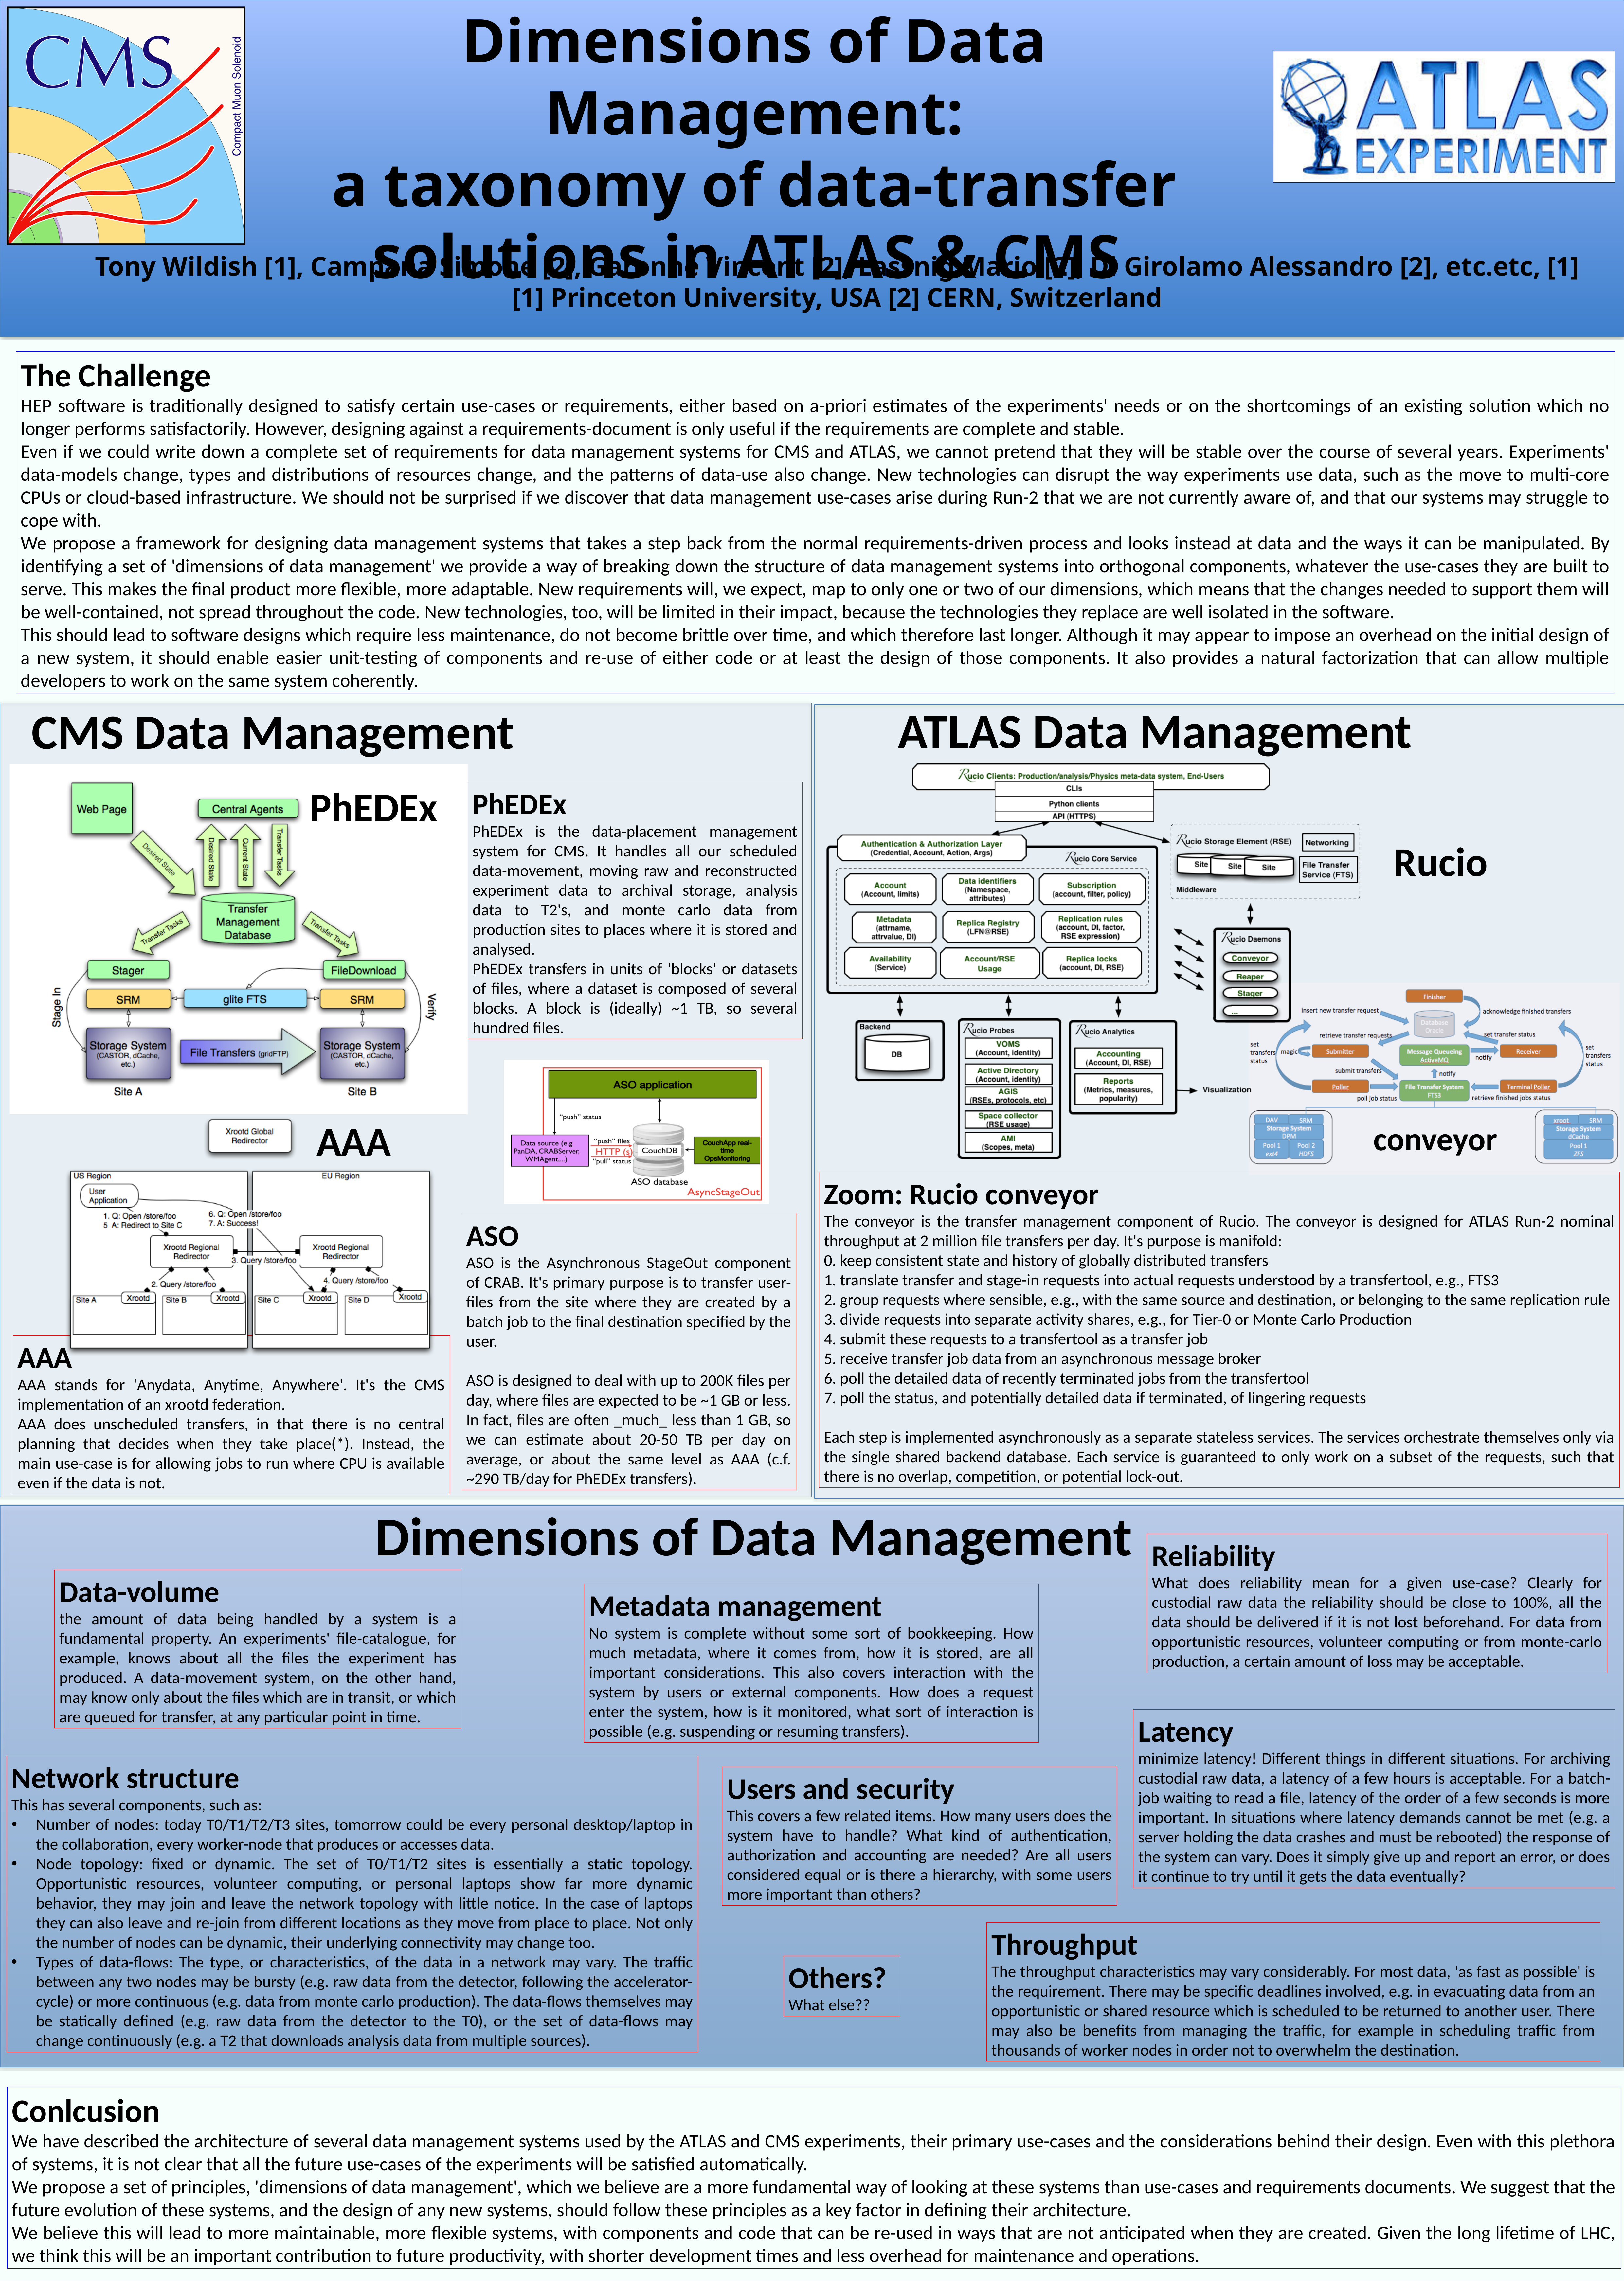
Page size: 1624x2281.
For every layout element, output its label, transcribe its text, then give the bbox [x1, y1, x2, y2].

text_box Zoom: Rucio conveyor The conveyor is the transfer management component of Rucio. The conveyor is designed for ATLAS Run-2 nominal throughput at 2 million file transfers per day. It's purpose is manifold: 0. keep consistent state and history of globally distributed transfers 1. translate transfer and stage-in requests into actual requests understood by a transfertool, e.g., FTS3 2. group requests where sensible, e.g., with the same source and destination, or belonging to the same replication rule 3. divide requests into separate activity shares, e.g., for Tier-0 or Monte Carlo Production 4. submit these requests to a transfertool as a transfer job 5. receive transfer job data from an asynchronous message broker 6. poll the detailed data of recently terminated jobs from the transfertool 7. poll the status, and potentially detailed data if terminated, of lingering requests Each step is implemented asynchronously as a separate stateless services. The services orchestrate themselves only via the single shared backend database. Each service is guaranteed to only work on a subset of the requests, such that there is no overlap, competition, or potential lock-out. [819, 1172, 1620, 1488]
text_box Others? What else?? [784, 1956, 900, 2016]
text_box Reliability What does reliability mean for a given use-case? Clearly for custodial raw data the reliability should be close to 100%, all the data should be delivered if it is not lost beforehand. For data from opportunistic resources, volunteer computing or from monte-carlo production, a certain amount of loss may be acceptable. [1147, 1534, 1607, 1673]
text_box [0, 703, 812, 1497]
text_box Metadata management No system is complete without some sort of bookkeeping. How much metadata, where it comes from, how it is stored, are all important considerations. This also covers interaction with the system by users or external components. How does a request enter the system, how is it monitored, what sort of interaction is possible (e.g. suspending or resuming transfers). [584, 1584, 1039, 1743]
text_box Throughput The throughput characteristics may vary considerably. For most data, 'as fast as possible' is the requirement. There may be specific deadlines involved, e.g. in evacuating data from an opportunistic or shared resource which is scheduled to be returned to another user. There may also be benefits from managing the traffic, for example in scheduling traffic from thousands of worker nodes in order not to overwhelm the destination. [986, 1922, 1600, 2061]
text_box CMS Data Management [27, 697, 519, 761]
text_box Conlcusion We have described the architecture of several data management systems used by the ATLAS and CMS experiments, their primary use-cases and the considerations behind their design. Even with this plethora of systems, it is not clear that all the future use-cases of the experiments will be satisfied automatically. We propose a set of principles, 'dimensions of data management', which we believe are a more fundamental way of looking at these systems than use-cases and requirements documents. We suggest that the future evolution of these systems, and the design of any new systems, should follow these principles as a key factor in defining their architecture. We believe this will lead to more maintainable, more flexible systems, with components and code that can be re-used in ways that are not anticipated when they are created. Given the long lifetime of LHC, we think this will be an important contribution to future productivity, with shorter development times and less overhead for maintenance and operations. [7, 2087, 1621, 2269]
text_box Network structure This has several components, such as: Number of nodes: today T0/T1/T2/T3 sites, tomorrow could be every personal desktop/laptop in the collaboration, every worker-node that produces or accesses data. Node topology: fixed or dynamic. The set of T0/T1/T2 sites is essentially a static topology. Opportunistic resources, volunteer computing, or personal laptops show far more dynamic behavior, they may join and leave the network topology with little notice. In the case of laptops they can also leave and re-join from different locations as they move from place to place. Not only the number of nodes can be dynamic, their underlying connectivity may change too. Types of data-flows: The type, or characteristics, of the data in a network may vary. The traffic between any two nodes may be bursty (e.g. raw data from the detector, following the accelerator-cycle) or more continuous (e.g. data from monte carlo production). The data-flows themselves may be statically defined (e.g. raw data from the detector to the T0), or the set of data-flows may change continuously (e.g. a T2 that downloads analysis data from multiple sources). [7, 1756, 698, 2052]
text_box ATLAS Data Management [893, 697, 1417, 761]
picture [9, 764, 468, 1364]
text_box AAA AAA stands for 'Anydata, Anytime, Anywhere'. It's the CMS implementation of an xrootd federation. AAA does unscheduled transfers, in that there is no central planning that decides when they take place(*). Instead, the main use-case is for allowing jobs to run where CPU is available even if the data is not. [13, 1335, 450, 1494]
text_box PhEDEx PhEDEx is the data-placement management system for CMS. It handles all our scheduled data-movement, moving raw and reconstructed experiment data to archival storage, analysis data to T2's, and monte carlo data from production sites to places where it is stored and analysed. PhEDEx transfers in units of 'blocks' or datasets of files, where a dataset is composed of several blocks. A block is (ideally) ~1 TB, so several hundred files. [469, 782, 803, 1039]
text_box Users and security This covers a few related items. How many users does the system have to handle? What kind of authentication, authorization and accounting are needed? Are all users considered equal or is there a hierarchy, with some users more important than others? [722, 1767, 1117, 1906]
text_box Rucio [1389, 833, 1493, 887]
text_box [814, 704, 1624, 1499]
picture [1273, 51, 1615, 183]
text_box Data-volume the amount of data being handled by a system is a fundamental property. An experiments' file-catalogue, for example, knows about all the files the experiment has produced. A data-movement system, on the other hand, may know only about the files which are in transit, or which are queued for transfer, at any particular point in time. [54, 1570, 461, 1728]
text_box ASO ASO is the Asynchronous StageOut component of CRAB. It's primary purpose is to transfer user-files from the site where they are created by a batch job to the final destination specified by the user. ASO is designed to deal with up to 200K files per day, where files are expected to be ~1 GB or less. In fact, files are often _much_ less than 1 GB, so we can estimate about 20-50 TB per day on average, or about the same level as AAA (c.f. ~290 TB/day for PhEDEx transfers). [461, 1213, 796, 1490]
picture [504, 1060, 769, 1204]
text_box The Challenge HEP software is traditionally designed to satisfy certain use-cases or requirements, either based on a-priori estimates of the experiments' needs or on the shortcomings of an existing solution which no longer performs satisfactorily. However, designing against a requirements-document is only useful if the requirements are complete and stable. Even if we could write down a complete set of requirements for data management systems for CMS and ATLAS, we cannot pretend that they will be stable over the course of several years. Experiments' data-models change, types and distributions of resources change, and the patterns of data-use also change. New technologies can disrupt the way experiments use data, such as the move to multi-core CPUs or cloud-based infrastructure. We should not be surprised if we discover that data management use-cases arise during Run-2 that we are not currently aware of, and that our systems may struggle to cope with. We propose a framework for designing data management systems that takes a step back from the normal requirements-driven process and looks instead at data and the ways it can be manipulated. By identifying a set of 'dimensions of data management' we provide a way of breaking down the structure of data management systems into orthogonal components, whatever the use-cases they are built to serve. This makes the final product more flexible, more adaptable. New requirements will, we expect, map to only one or two of our dimensions, which means that the changes needed to support them will be well-contained, not spread throughout the code. New technologies, too, will be limited in their impact, because the technologies they replace are well isolated in the software. This should lead to software designs which require less maintenance, do not become brittle over time, and which therefore last longer. Although it may appear to impose an overhead on the initial design of a new system, it should enable easier unit-testing of components and re-use of either code or at least the design of those components. It also provides a natural factorization that can allow multiple developers to work on the same system coherently. [16, 351, 1615, 693]
text_box Tony Wildish [1], Campana Simone [2], Garonne Vincent [2], Lassnig Mario [2], Di Girolamo Alessandro [2], etc.etc, [1] [1] Princeton University, USA [2] CERN, Switzerland [79, 247, 1596, 314]
text_box [0, 1505, 1624, 2067]
picture [820, 756, 1620, 1175]
text_box Dimensions of Data Management: a taxonomy of data-transfer solutions in ATLAS & CMS [260, 0, 1249, 247]
picture [6, 6, 245, 245]
text_box [0, 0, 1624, 337]
text_box Latency minimize latency! Different things in different situations. For archiving custodial raw data, a latency of a few hours is acceptable. For a batch-job waiting to read a file, latency of the order of a few seconds is more important. In situations where latency demands cannot be met (e.g. a server holding the data crashes and must be rebooted) the response of the system can vary. Does it simply give up and report an error, or does it continue to try until it gets the data eventually? [1133, 1709, 1615, 1888]
text_box Dimensions of Data Management [370, 1499, 1138, 1569]
